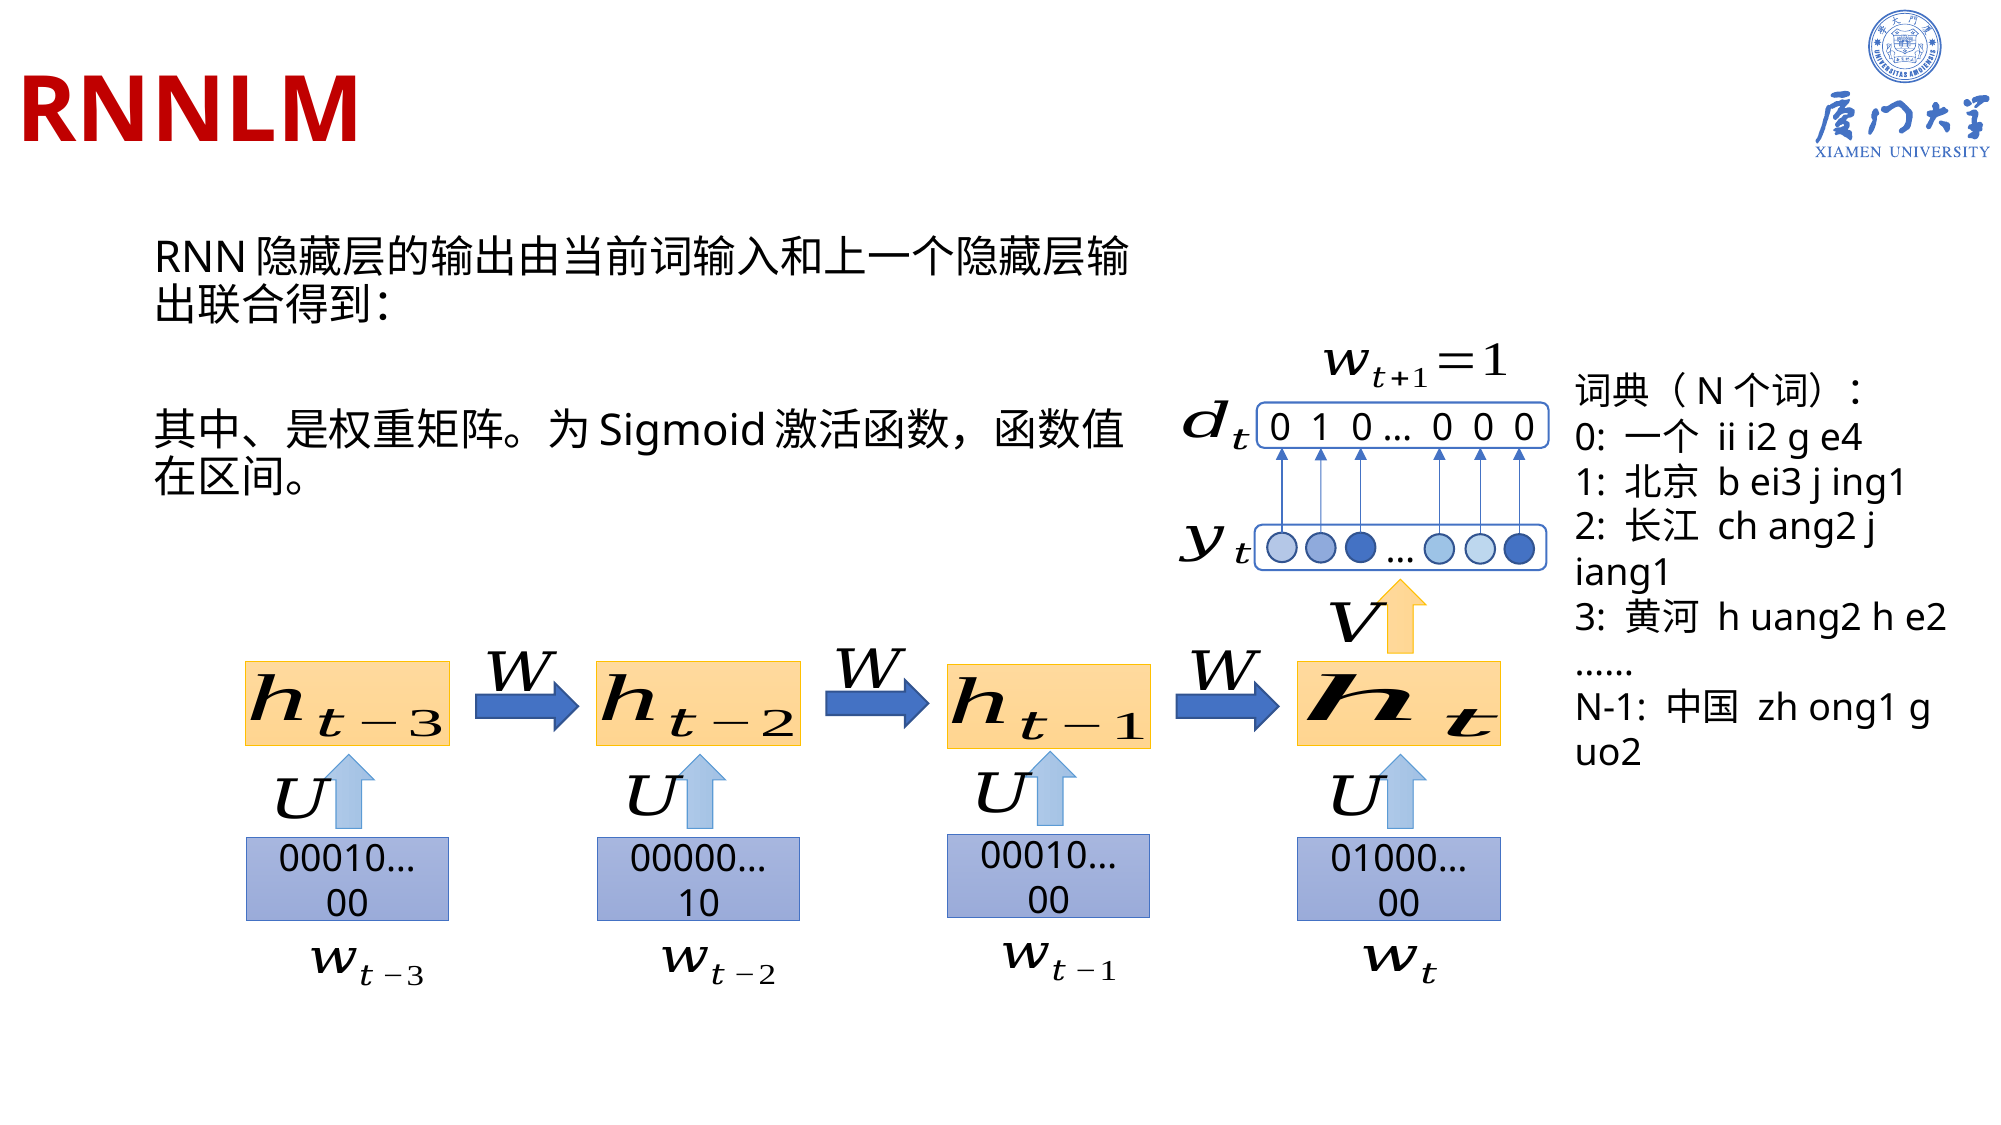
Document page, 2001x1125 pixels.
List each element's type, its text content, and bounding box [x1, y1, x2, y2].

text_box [246, 333, 1549, 992]
title RNNLM [1, 3, 1727, 221]
text_box 词典（N个词）： 0: 一个 ii i2 g e4 1: 北京 b ei3 j ing1 2: 长江 ch ang2 j iang1 3: 黄河 h uang2 h e2 …… N-1: 中国 zh ong1 g uo2 [1559, 360, 1999, 915]
